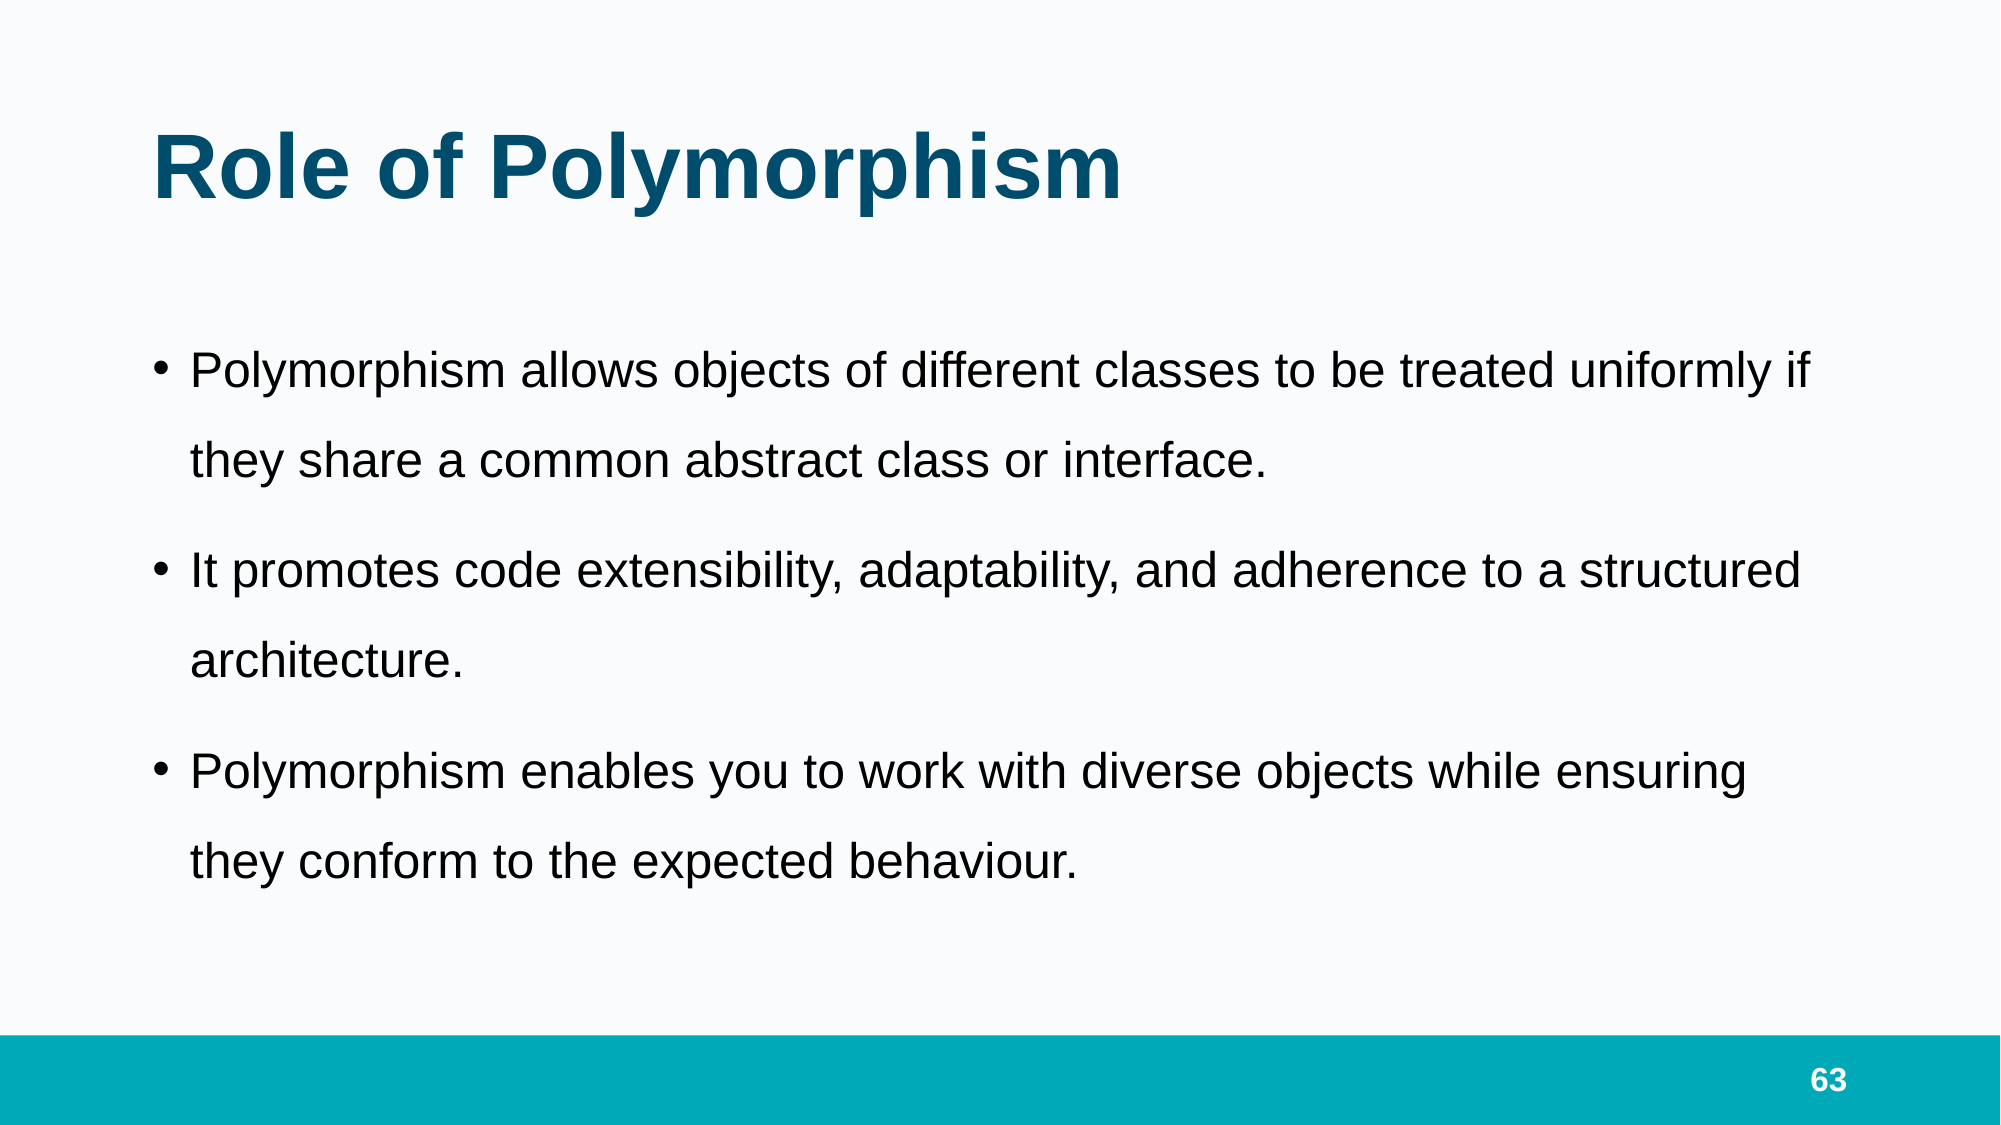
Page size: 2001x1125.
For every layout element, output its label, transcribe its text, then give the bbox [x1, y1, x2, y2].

list Polymorphism allows objects of different classes to be treated uniformly if they share a common abstract class or interface. It promotes code extensibility, adaptability, and adherence to a structured architecture. Polymorphism enables you to work with diverse objects while ensuring they conform to the expected behaviour. [137, 299, 1863, 1014]
title Role of Polymorphism [137, 59, 1863, 278]
slide_number 63 [1412, 1047, 1863, 1108]
